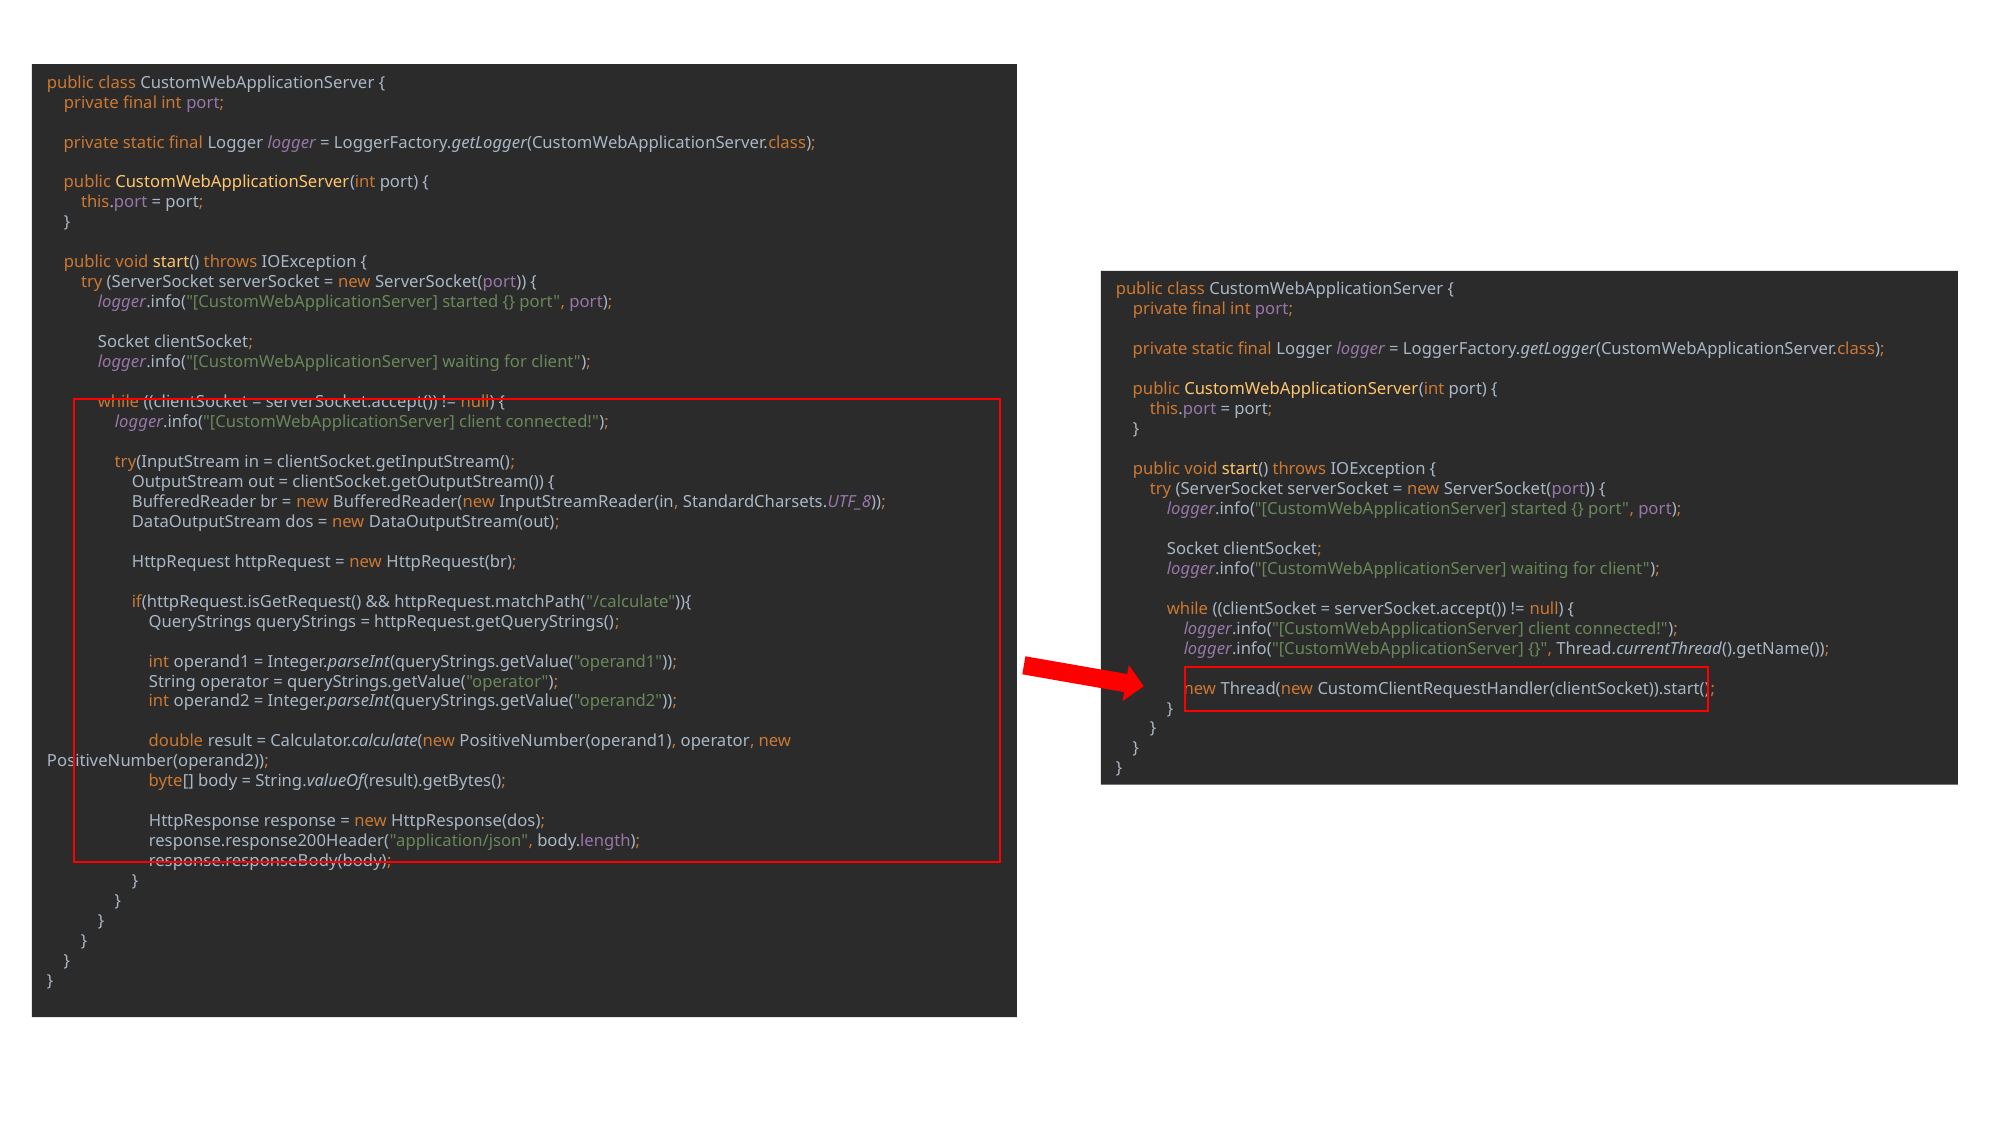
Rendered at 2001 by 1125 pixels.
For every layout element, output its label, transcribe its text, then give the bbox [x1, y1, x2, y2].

text_box public class CustomWebApplicationServer { private final int port; private static final Logger logger = LoggerFactory.getLogger(CustomWebApplicationServer.class); public CustomWebApplicationServer(int port) { this.port = port; } public void start() throws IOException { try (ServerSocket serverSocket = new ServerSocket(port)) { logger.info("[CustomWebApplicationServer] started {} port", port); Socket clientSocket; logger.info("[CustomWebApplicationServer] waiting for client"); while ((clientSocket = serverSocket.accept()) != null) { logger.info("[CustomWebApplicationServer] client connected!"); try(InputStream in = clientSocket.getInputStream(); OutputStream out = clientSocket.getOutputStream()) { BufferedReader br = new BufferedReader(new InputStreamReader(in, StandardCharsets.UTF_8)); DataOutputStream dos = new DataOutputStream(out); HttpRequest httpRequest = new HttpRequest(br); if(httpRequest.isGetRequest() && httpRequest.matchPath("/calculate")){ QueryStrings queryStrings = httpRequest.getQueryStrings(); int operand1 = Integer.parseInt(queryStrings.getValue("operand1")); String operator = queryStrings.getValue("operator"); int operand2 = Integer.parseInt(queryStrings.getValue("operand2")); double result = Calculator.calculate(new PositiveNumber(operand1), operator, new PositiveNumber(operand2)); byte[] body = String.valueOf(result).getBytes(); HttpResponse response = new HttpResponse(dos); response.response200Header("application/json", body.length); response.responseBody(body); } } } } } } [31, 64, 1017, 1018]
text_box [1184, 666, 1709, 712]
text_box [1021, 655, 1146, 704]
text_box public class CustomWebApplicationServer { private final int port; private static final Logger logger = LoggerFactory.getLogger(CustomWebApplicationServer.class); public CustomWebApplicationServer(int port) { this.port = port; } public void start() throws IOException { try (ServerSocket serverSocket = new ServerSocket(port)) { logger.info("[CustomWebApplicationServer] started {} port", port); Socket clientSocket; logger.info("[CustomWebApplicationServer] waiting for client"); while ((clientSocket = serverSocket.accept()) != null) { logger.info("[CustomWebApplicationServer] client connected!"); logger.info("[CustomWebApplicationServer] {}", Thread.currentThread().getName()); new Thread(new CustomClientRequestHandler(clientSocket)).start(); } } } } [1100, 270, 1958, 785]
text_box [73, 398, 1001, 863]
